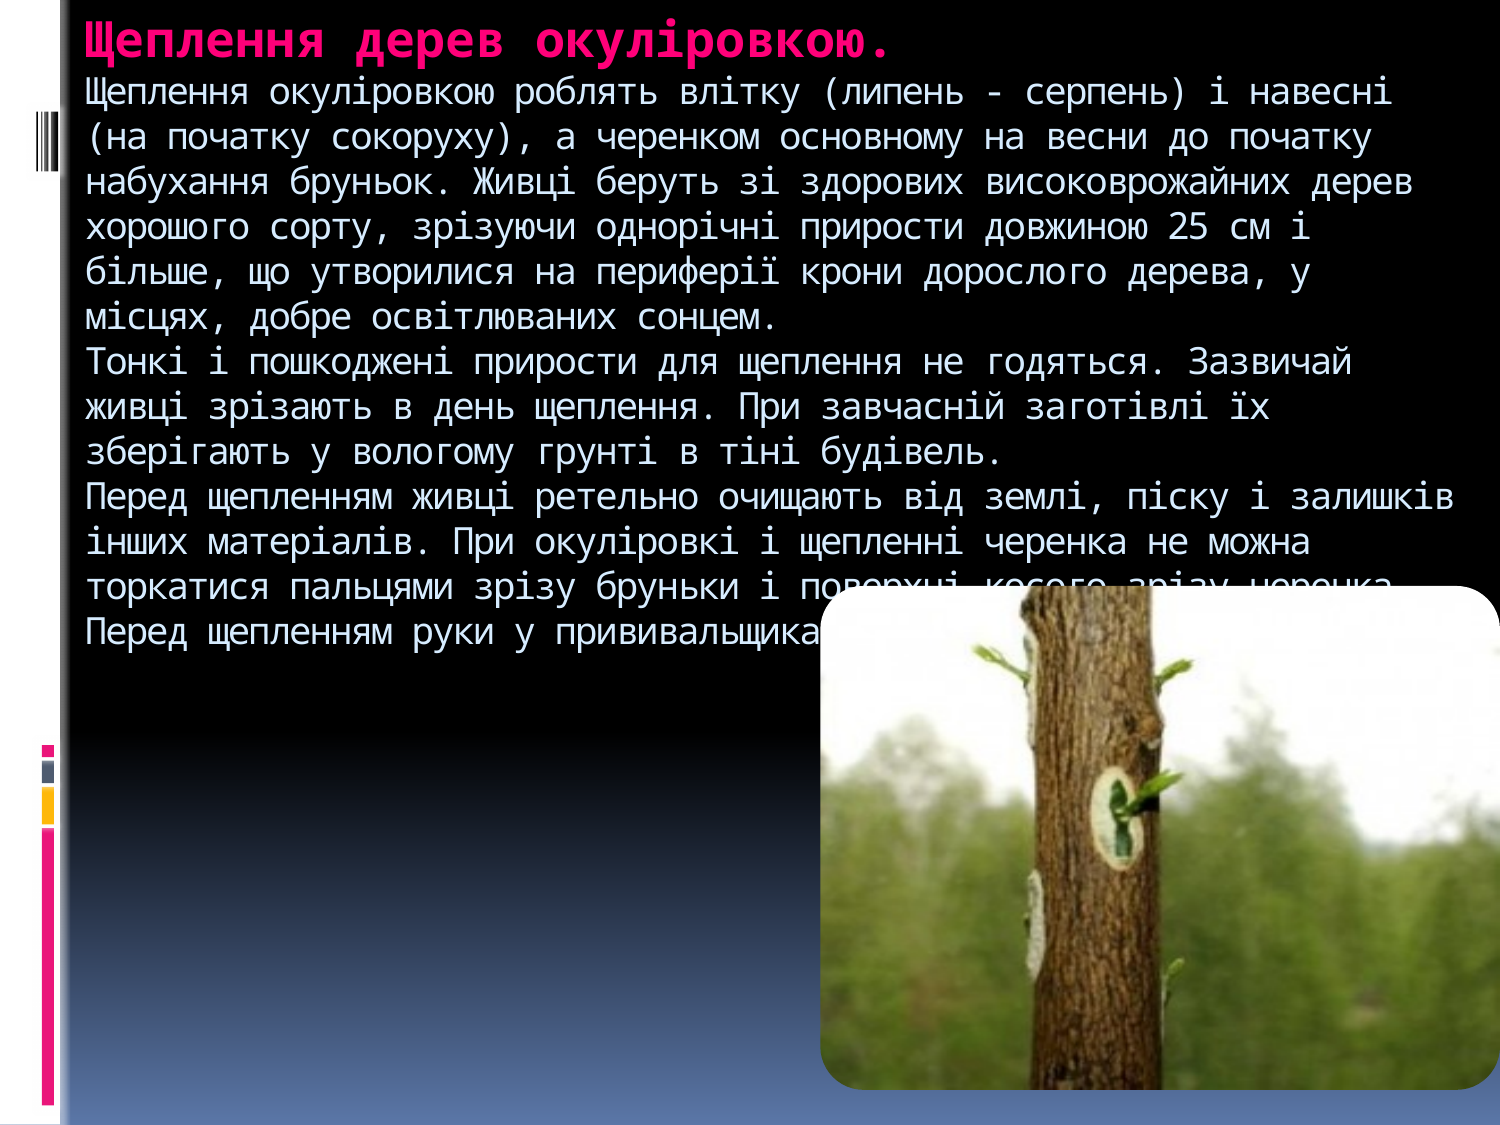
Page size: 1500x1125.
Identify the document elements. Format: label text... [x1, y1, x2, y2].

picture [819, 585, 1500, 1091]
title Щеплення дерев окуліровкою. Щеплення окуліровкою роблять влітку (липень - серпень) і навесні (на початку сокоруху), а черенком основному на весни до початку набухання бруньок. Живці беруть зі здорових високоврожайних дерев хорошого сорту, зрізуючи однорічні прирости довжиною 25 см і більше, що утворилися на периферії крони дорослого дерева, у місцях, добре освітлюваних сонцем. Тонкі і пошкоджені прирости для щеплення не годяться. Зазвичай живці зрізають в день щеплення. При завчасній заготівлі їх зберігають у вологому грунті в тіні будівель. Перед щепленням живці ретельно очищають від землі, піску і залишків інших матеріалів. При окуліровкі і щепленні черенка не можна торкатися пальцями зрізу бруньки і поверхні косого зрізу черенка. Перед щепленням руки у прививальщика повинні бути добре вимиті. [70, 0, 1477, 1090]
